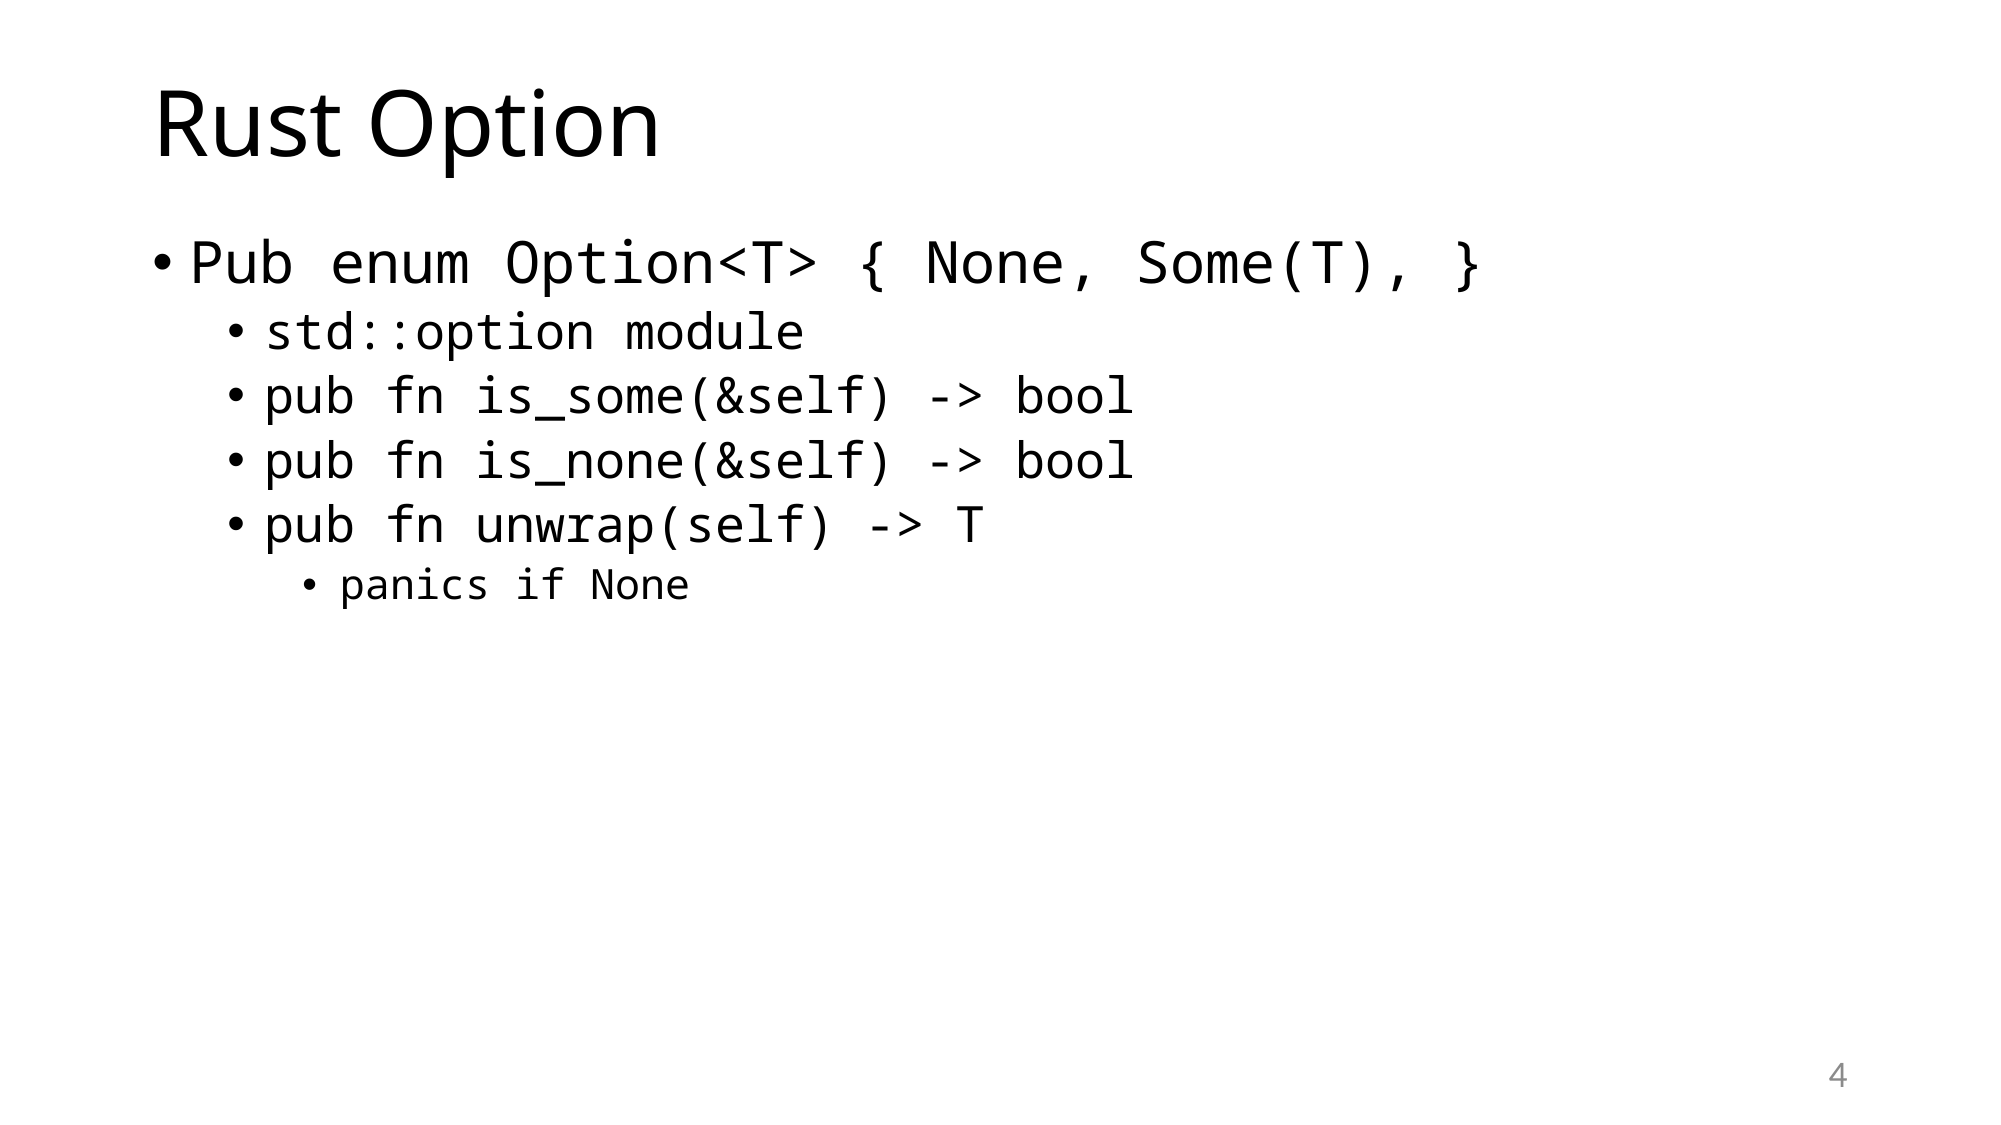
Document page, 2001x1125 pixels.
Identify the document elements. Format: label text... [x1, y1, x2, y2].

list Pub enum Option<T> { None, Some(T), } std::option module pub fn is_some(&self) -> bool pub fn is_none(&self) -> bool pub fn unwrap(self) -> T panics if None [137, 225, 1863, 1014]
slide_number 4 [1412, 1042, 1863, 1103]
title Rust Option [137, 59, 1863, 195]
